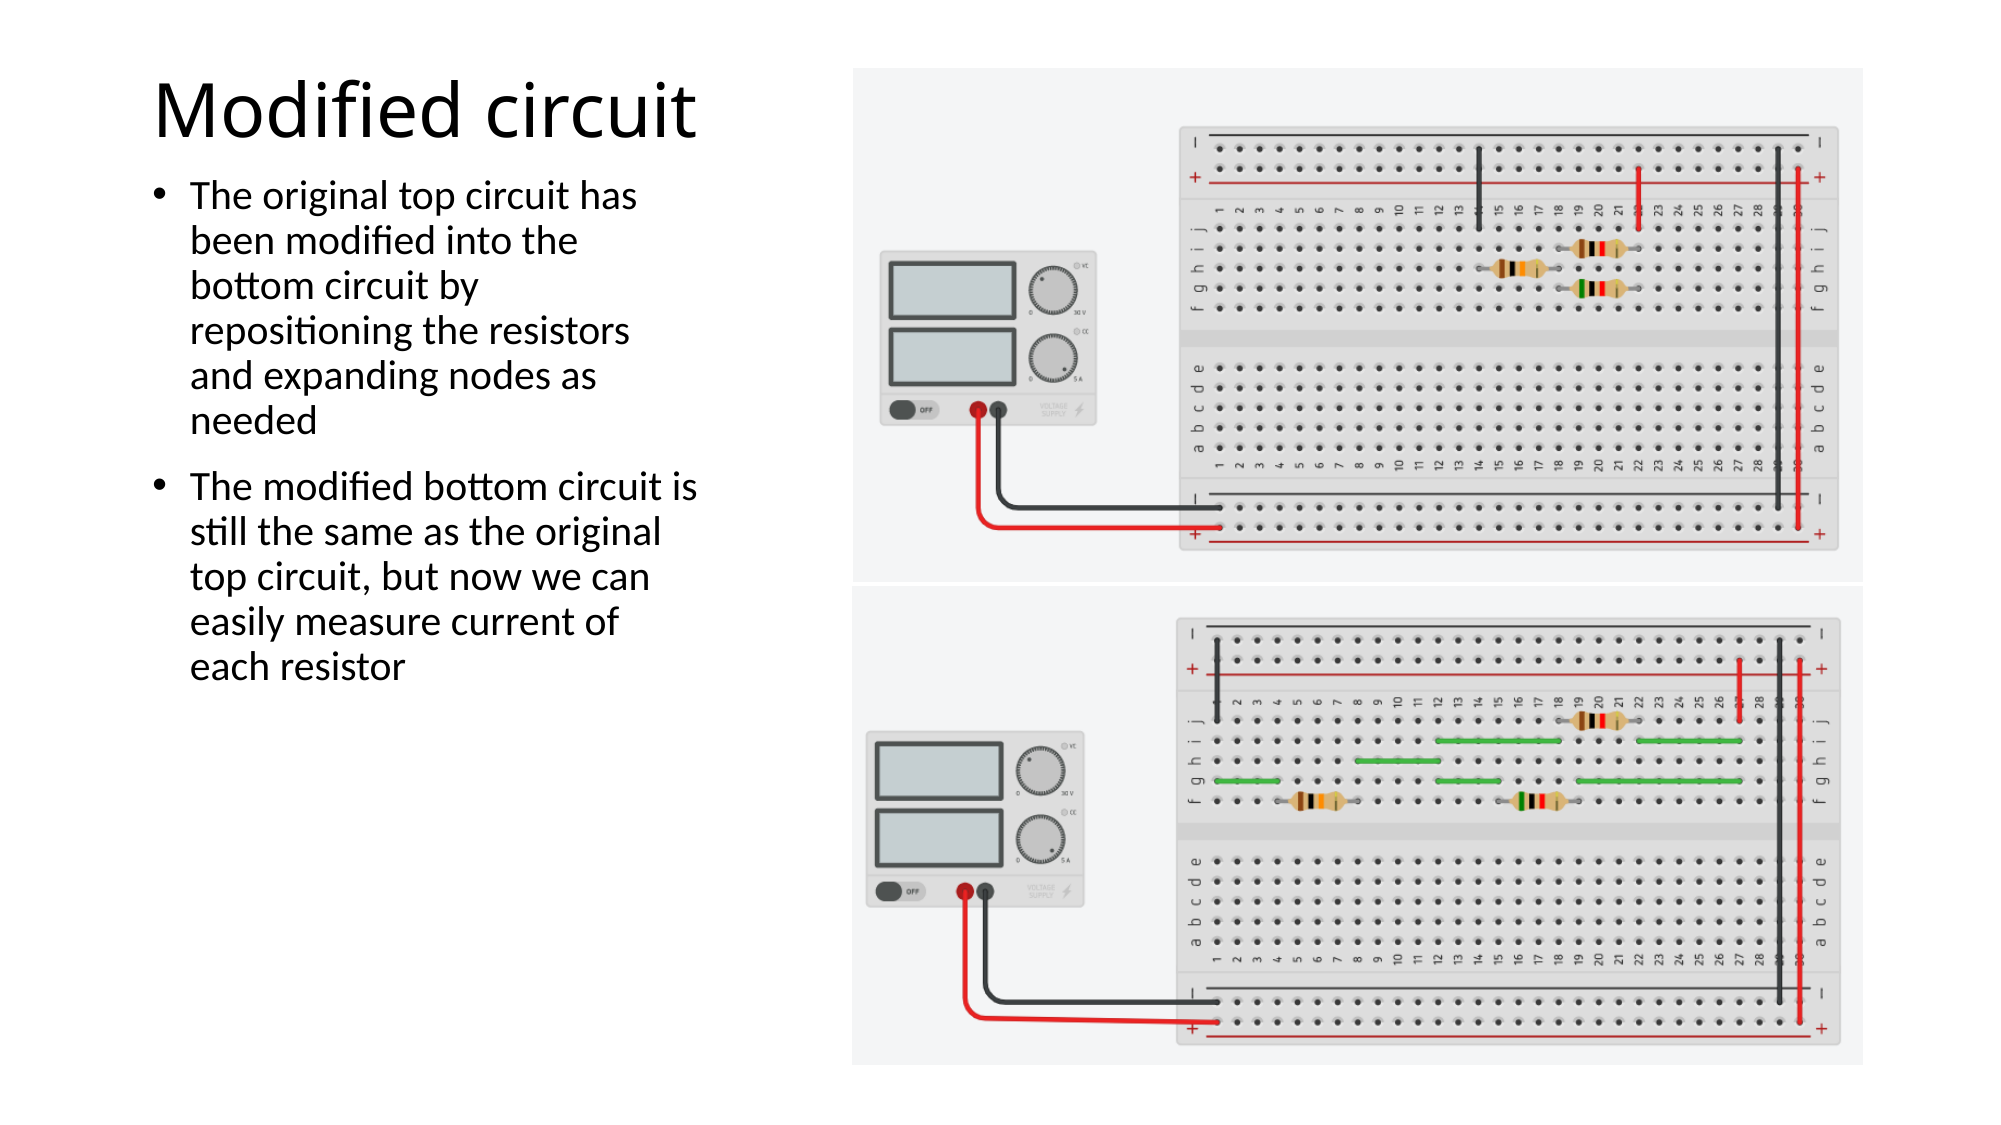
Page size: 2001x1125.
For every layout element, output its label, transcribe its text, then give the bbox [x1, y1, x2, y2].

picture [852, 586, 1863, 1065]
title Modified circuit [137, 59, 1863, 166]
picture [853, 68, 1863, 582]
list The original top circuit has been modified into the bottom circuit by repositioning the resistors and expanding nodes as needed The modified bottom circuit is still the same as the original top circuit, but now we can easily measure current of each resistor [137, 165, 719, 1014]
